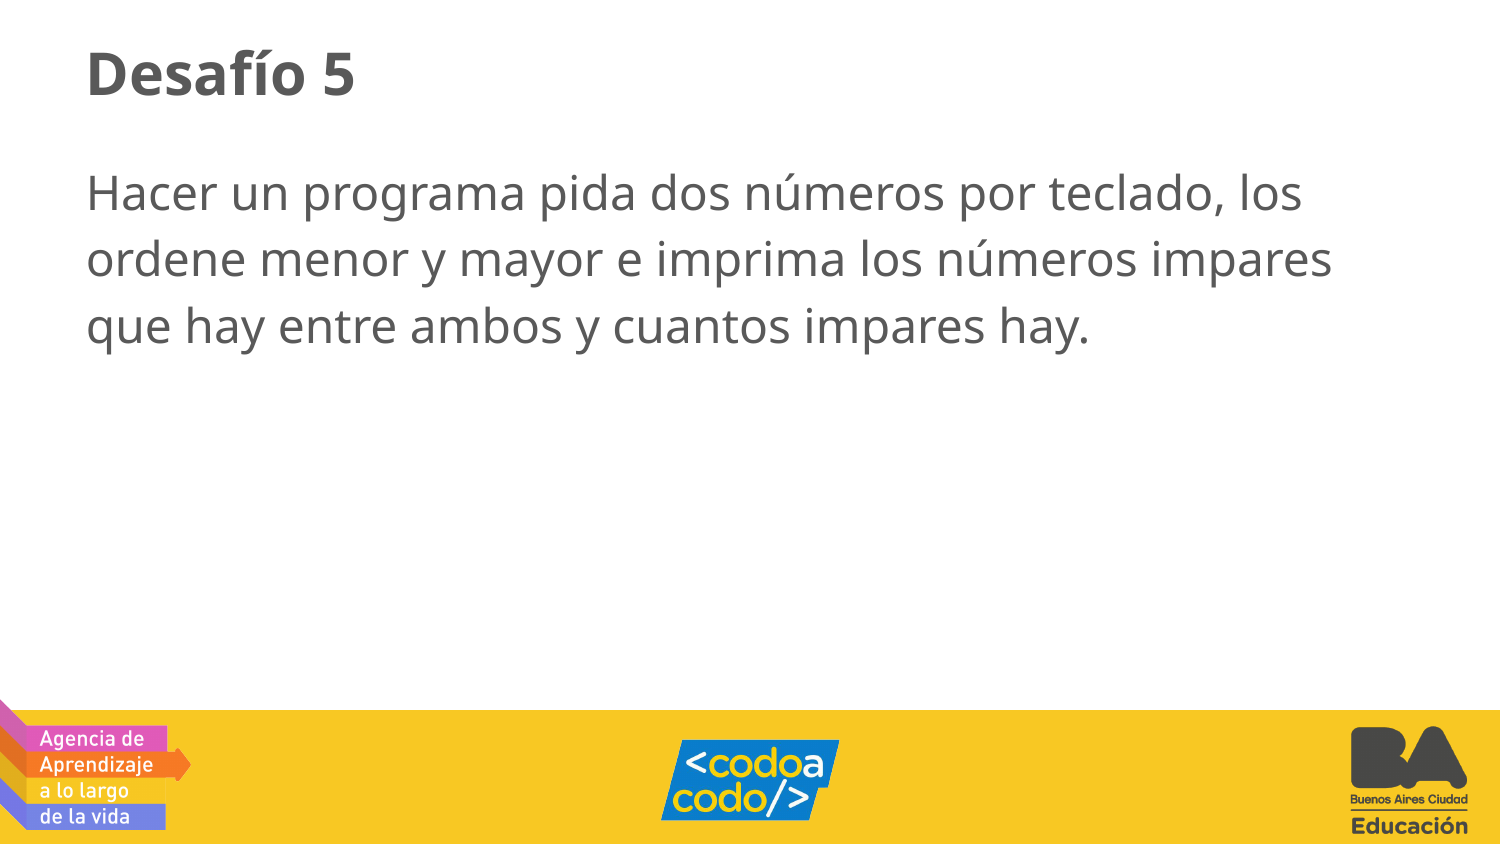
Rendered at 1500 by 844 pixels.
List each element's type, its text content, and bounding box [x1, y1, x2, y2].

picture [0, 699, 191, 830]
picture [1297, 668, 1500, 844]
picture [660, 739, 840, 821]
title Desafío 5 [70, 30, 1381, 113]
list Hacer un programa pida dos números por teclado, los ordene menor y mayor e imprima los números impares que hay entre ambos y cuantos impares hay. [70, 139, 1430, 684]
